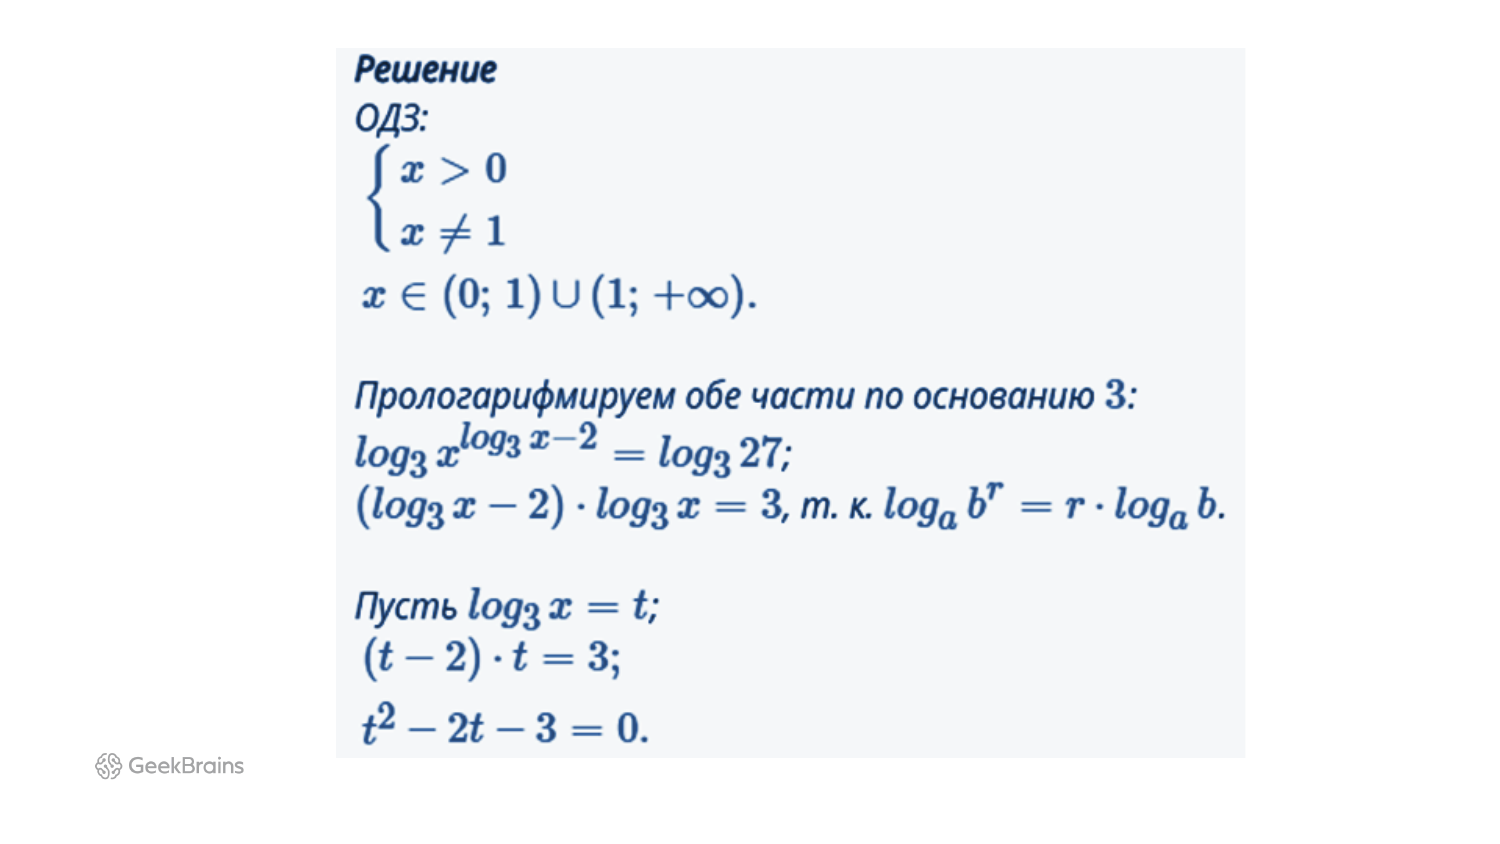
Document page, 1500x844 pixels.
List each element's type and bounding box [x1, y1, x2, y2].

picture [335, 48, 1246, 758]
